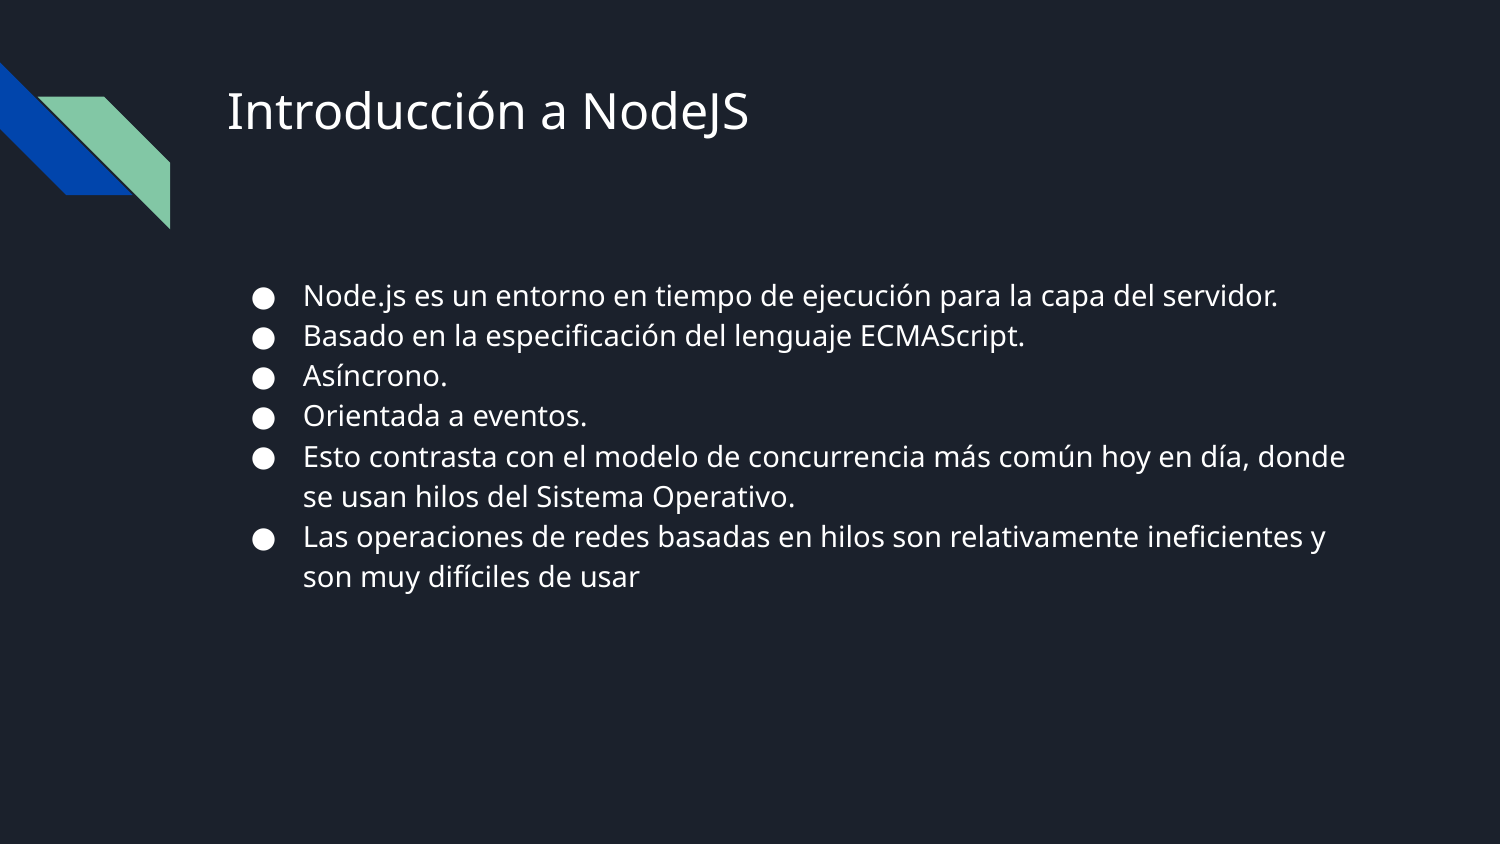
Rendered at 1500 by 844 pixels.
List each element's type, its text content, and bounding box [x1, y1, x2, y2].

list Node.js es un entorno en tiempo de ejecución para la capa del servidor. Basado en la especificación del lenguaje ECMAScript. Asíncrono. Orientada a eventos. Esto contrasta con el modelo de concurrencia más común hoy en día, donde se usan hilos del Sistema Operativo. Las operaciones de redes basadas en hilos son relativamente ineficientes y son muy difíciles de usar [212, 257, 1368, 735]
title Introducción a NodeJS [212, 64, 1368, 215]
